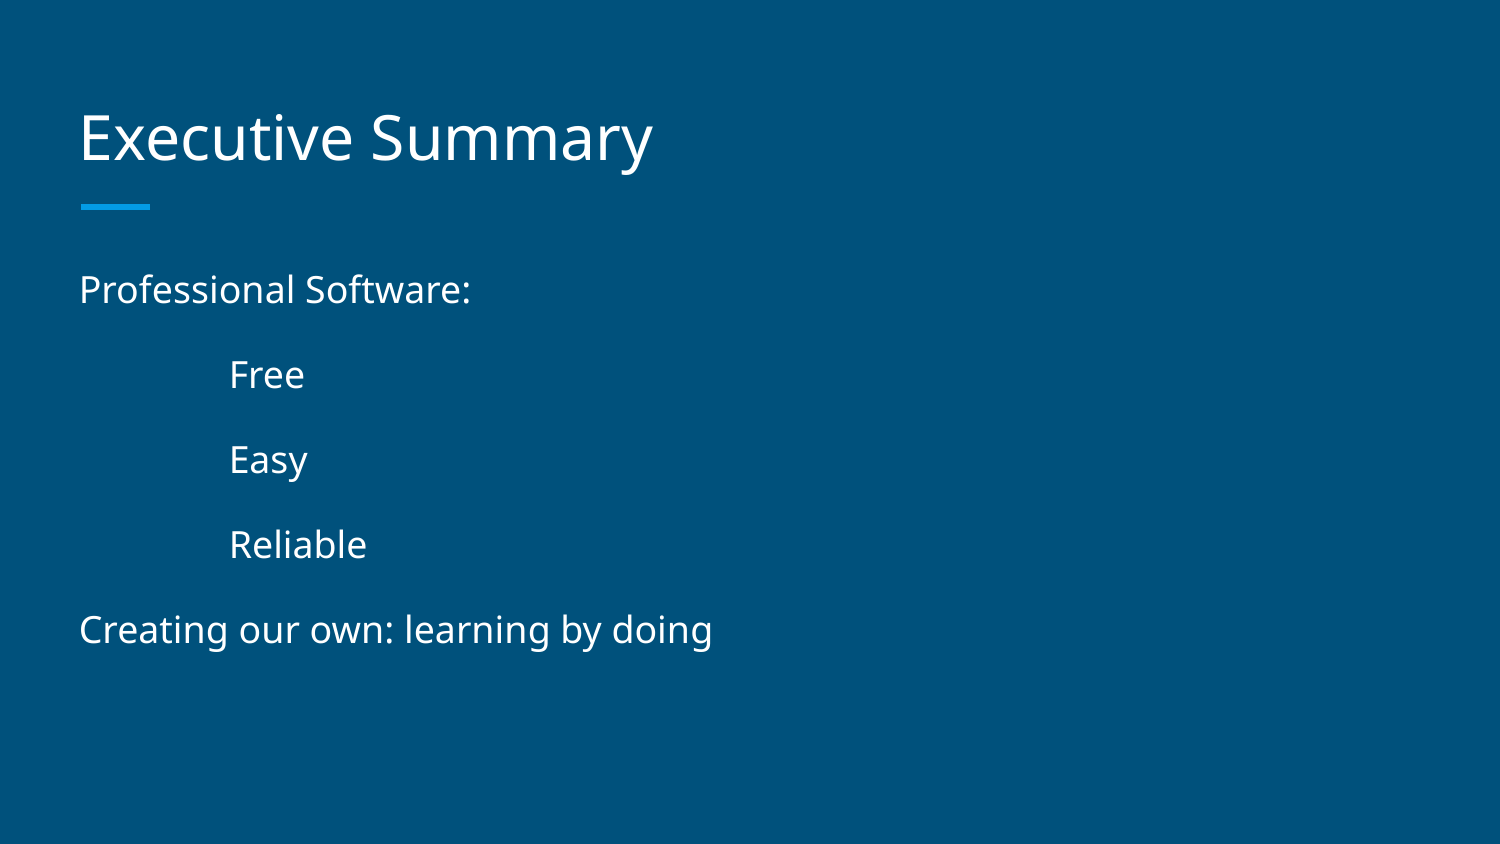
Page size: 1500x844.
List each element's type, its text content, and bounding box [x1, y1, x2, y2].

title Executive Summary [63, 75, 1437, 188]
list Professional Software: Free Easy Reliable Creating our own: learning by doing [63, 244, 1437, 750]
